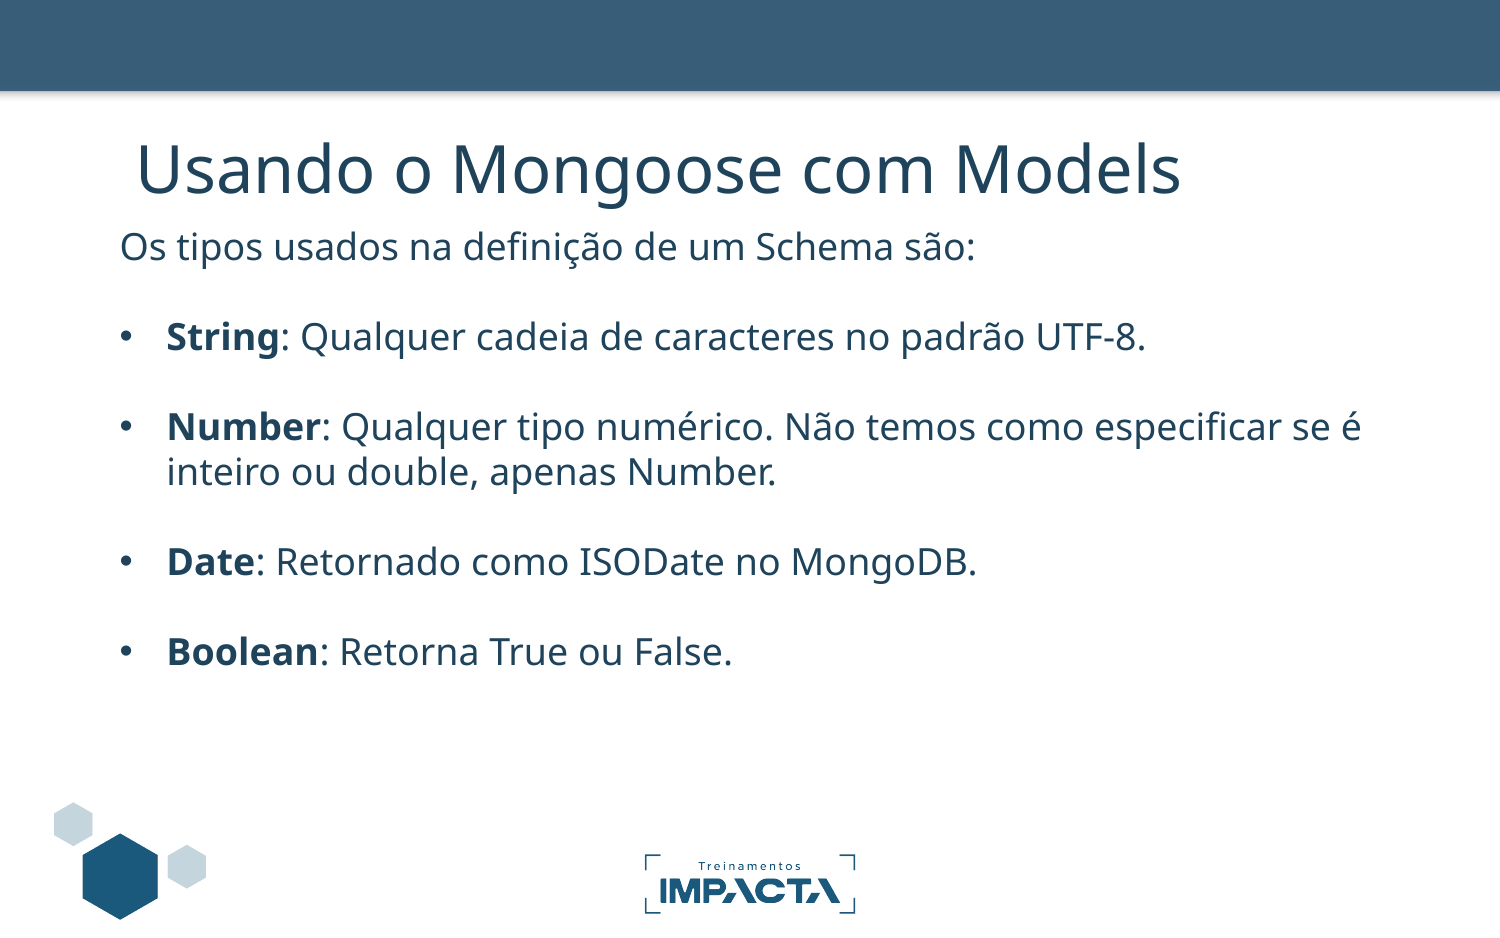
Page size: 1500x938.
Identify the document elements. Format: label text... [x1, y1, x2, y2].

text_box Os tipos usados na definição de um Schema são: String: Qualquer cadeia de caracteres no padrão UTF-8. Number: Qualquer tipo numérico. Não temos como especificar se é inteiro ou double, apenas Number. Date: Retornado como ISODate no MongoDB. Boolean: Retorna True ou False. [104, 215, 1429, 681]
picture [633, 847, 867, 921]
text_box Usando o Mongoose com Models [120, 119, 1199, 215]
text_box [0, 0, 1500, 92]
picture [54, 802, 206, 921]
